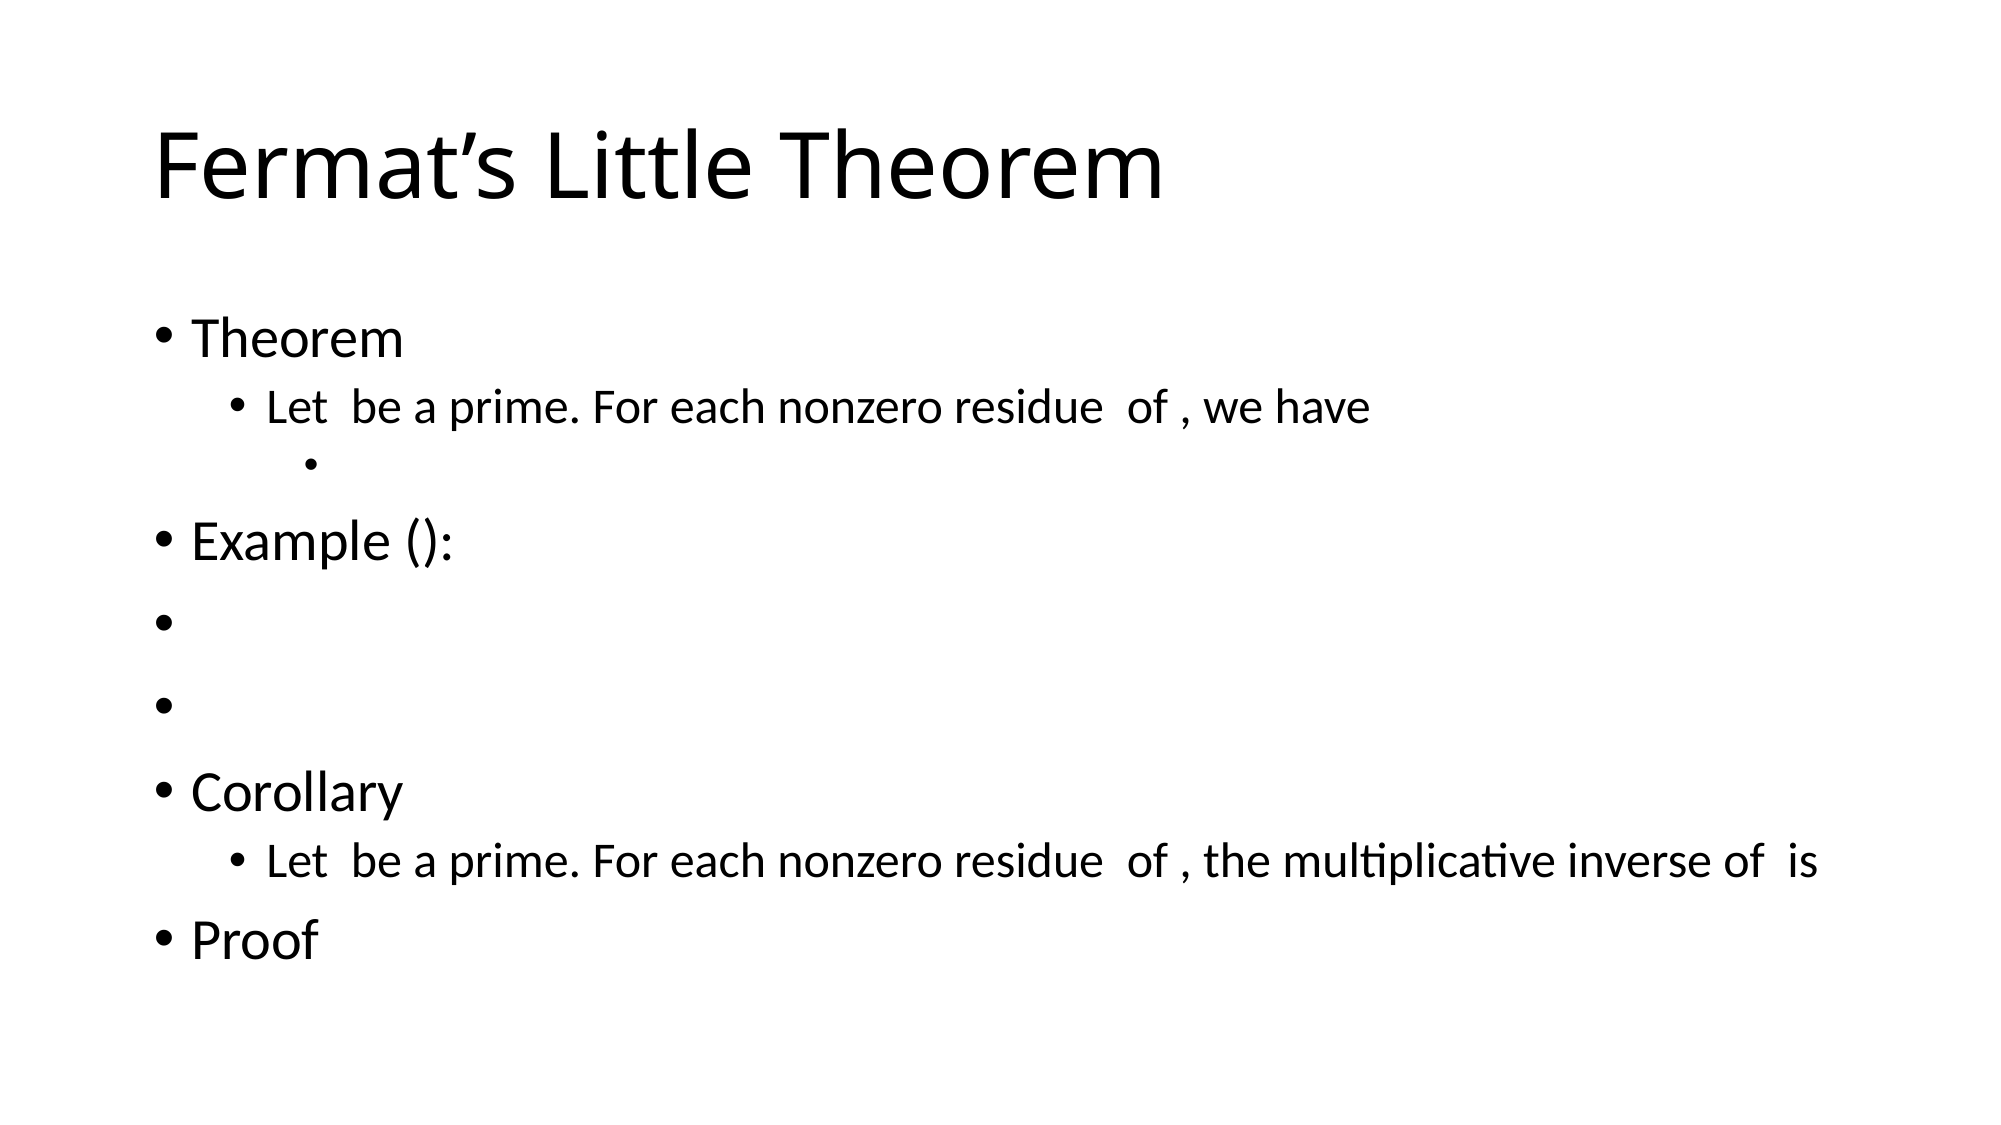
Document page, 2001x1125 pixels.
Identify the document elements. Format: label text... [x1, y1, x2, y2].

title Fermat’s Little Theorem [137, 59, 1863, 278]
